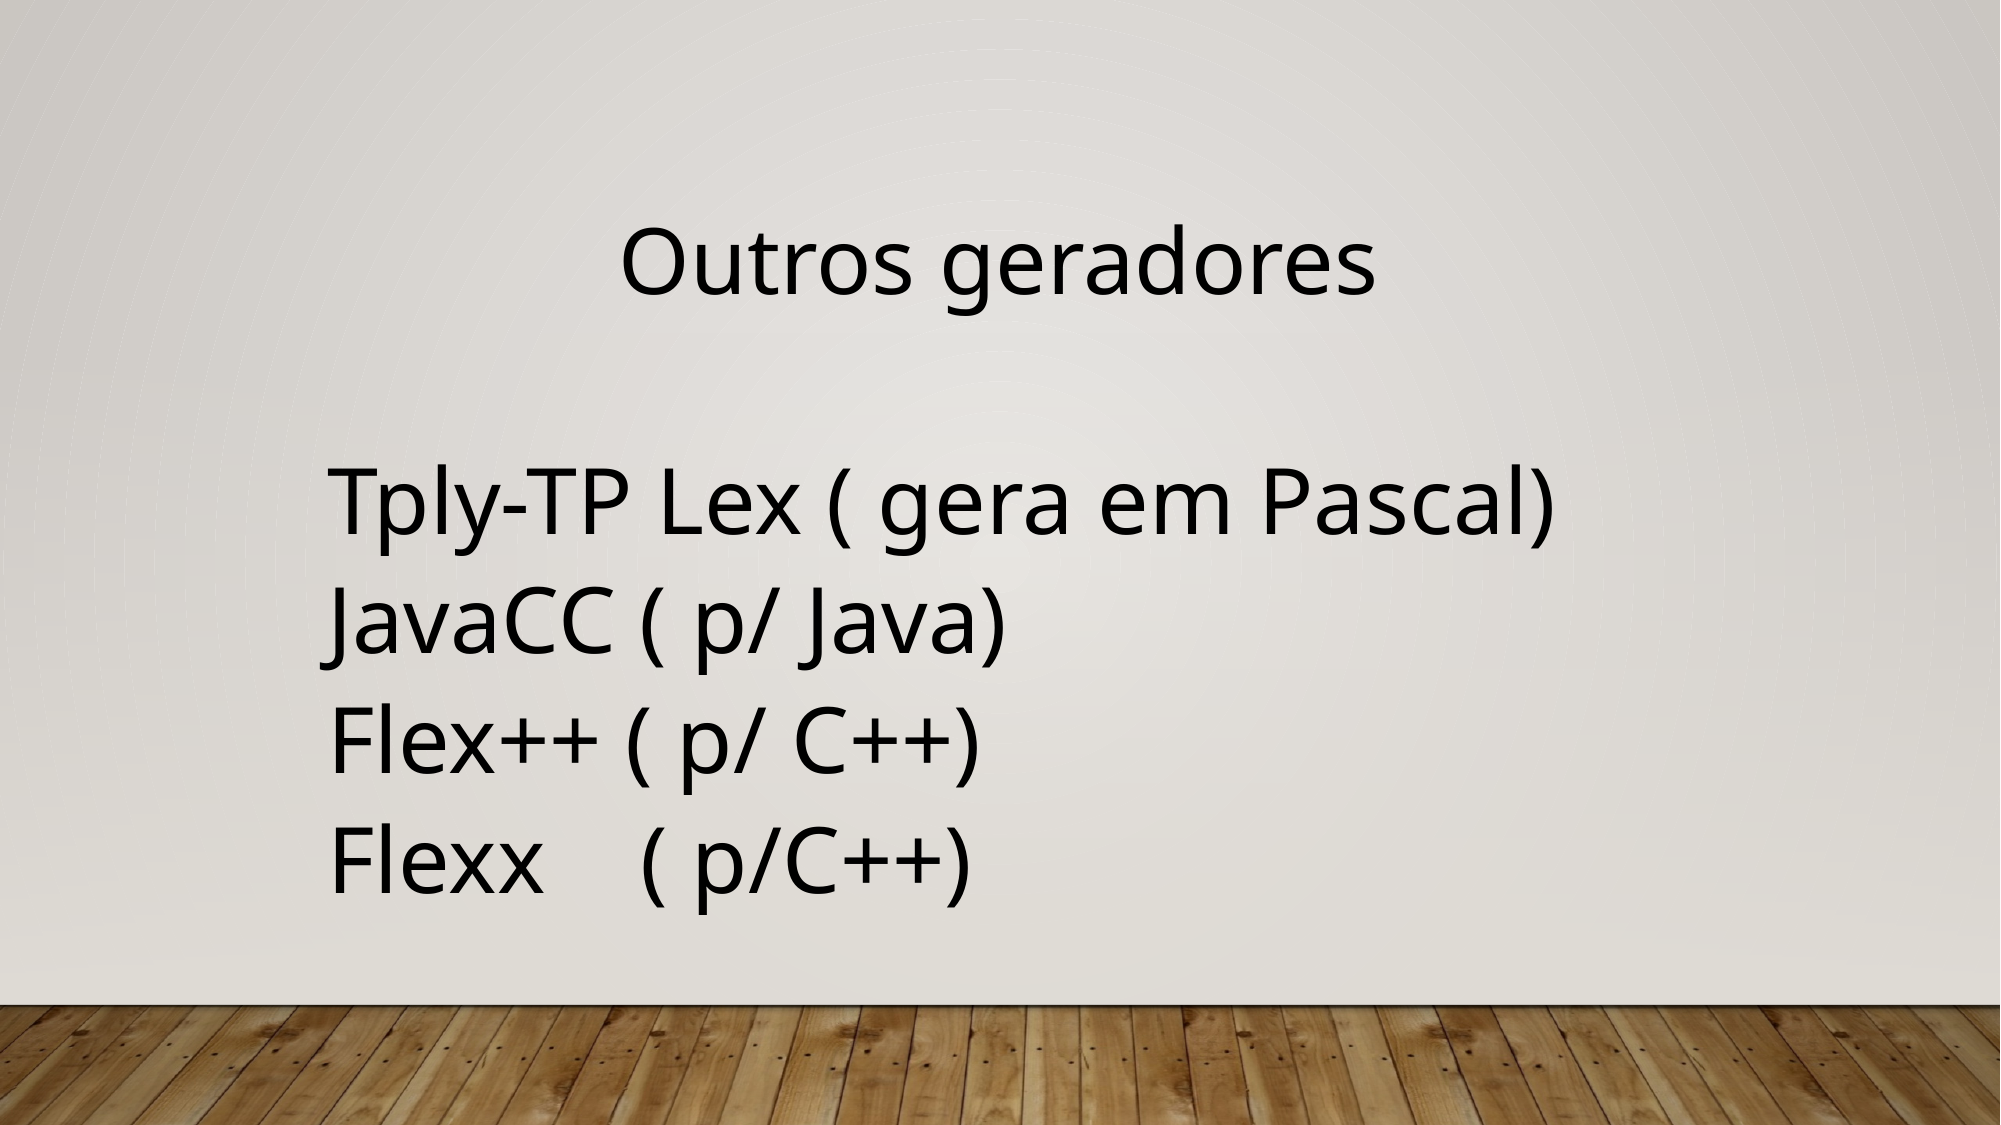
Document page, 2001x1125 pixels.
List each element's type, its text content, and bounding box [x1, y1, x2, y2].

list Outros geradores Tply-TP Lex ( gera em Pascal) JavaCC ( p/ Java) Flex++ ( p/ C++) Flexx ( p/C++) [312, 208, 1686, 1094]
picture [0, 1005, 2000, 1125]
